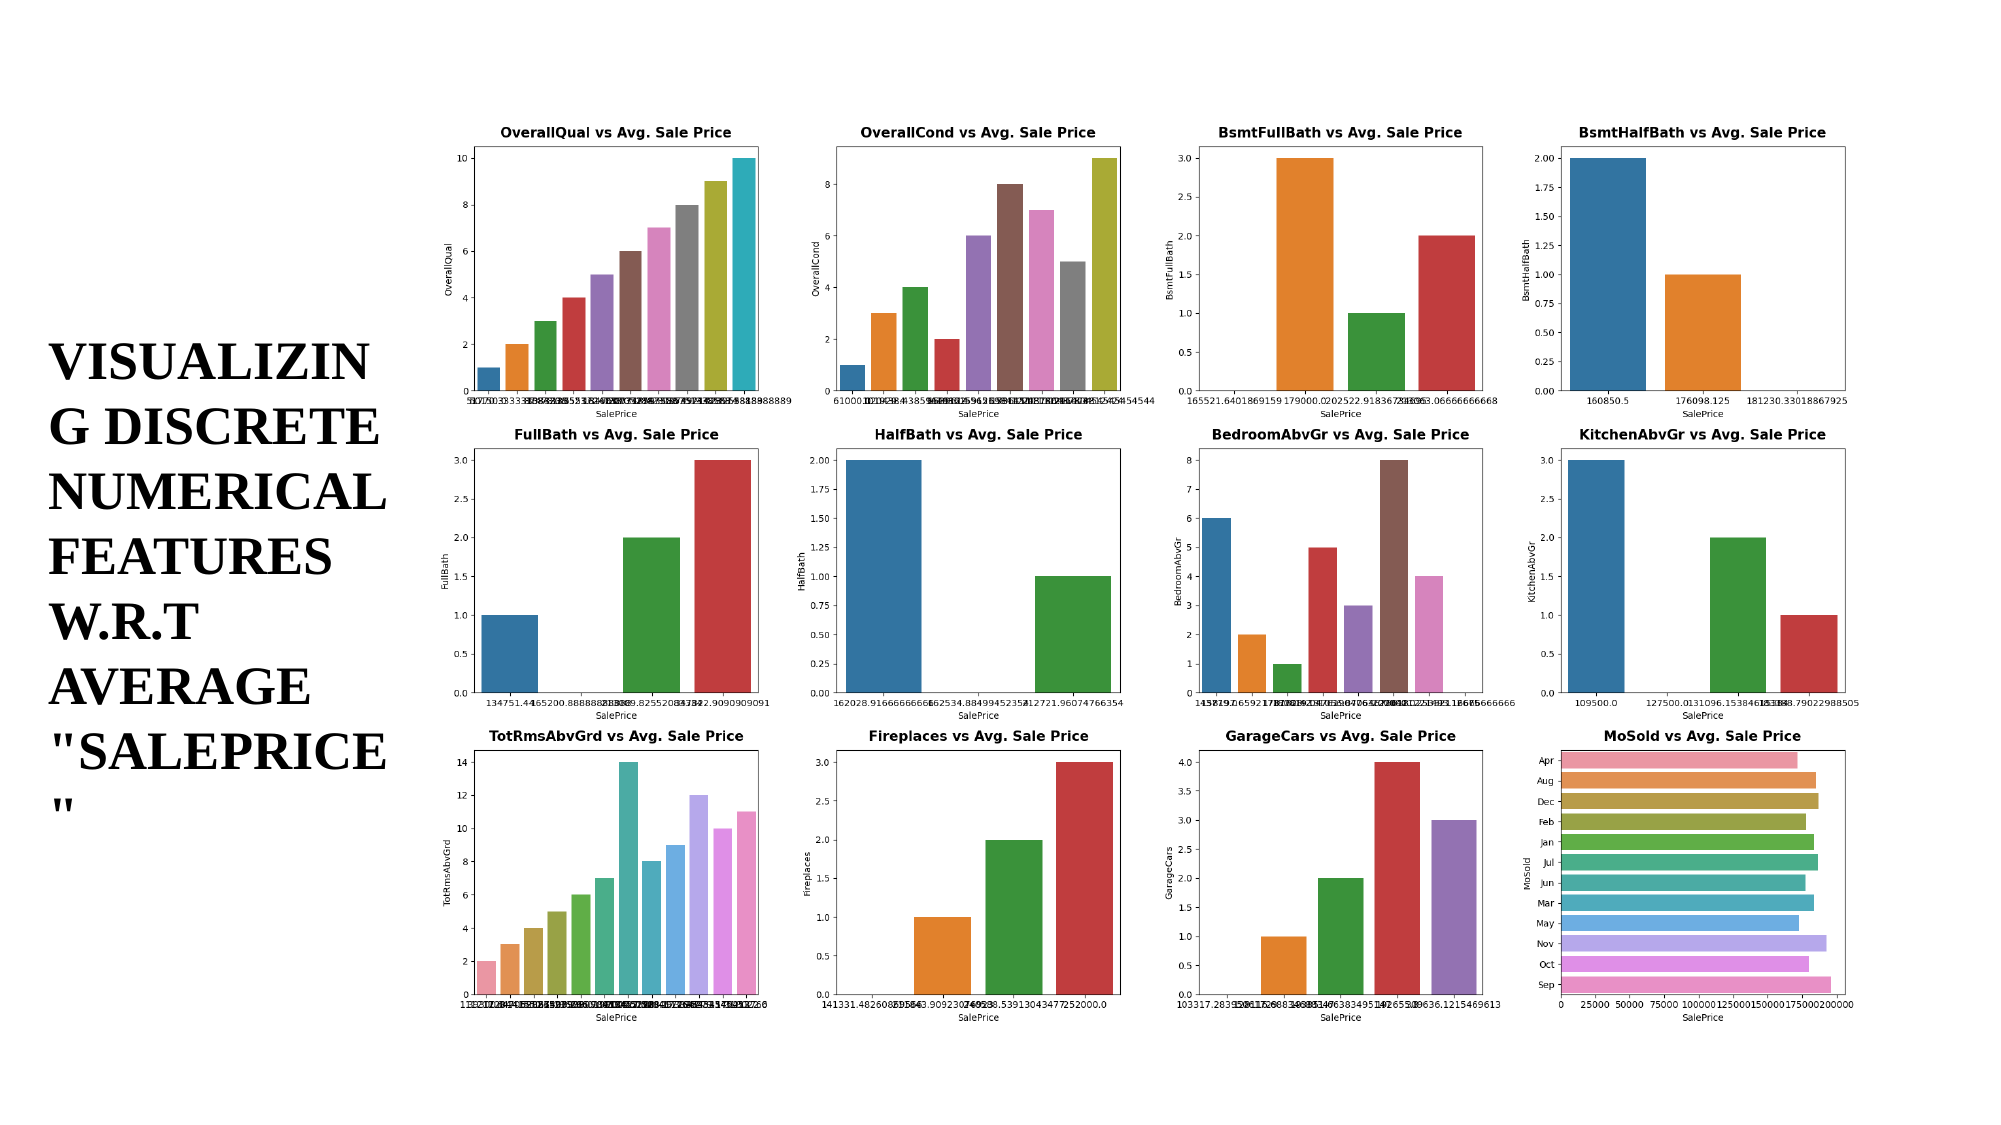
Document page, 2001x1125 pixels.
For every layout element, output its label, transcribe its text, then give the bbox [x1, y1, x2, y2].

text_box VISUALIZING DISCRETE NUMERICAL FEATURES W.R.T AVERAGE "SALEPRICE" [33, 317, 413, 853]
picture [434, 120, 1866, 1030]
